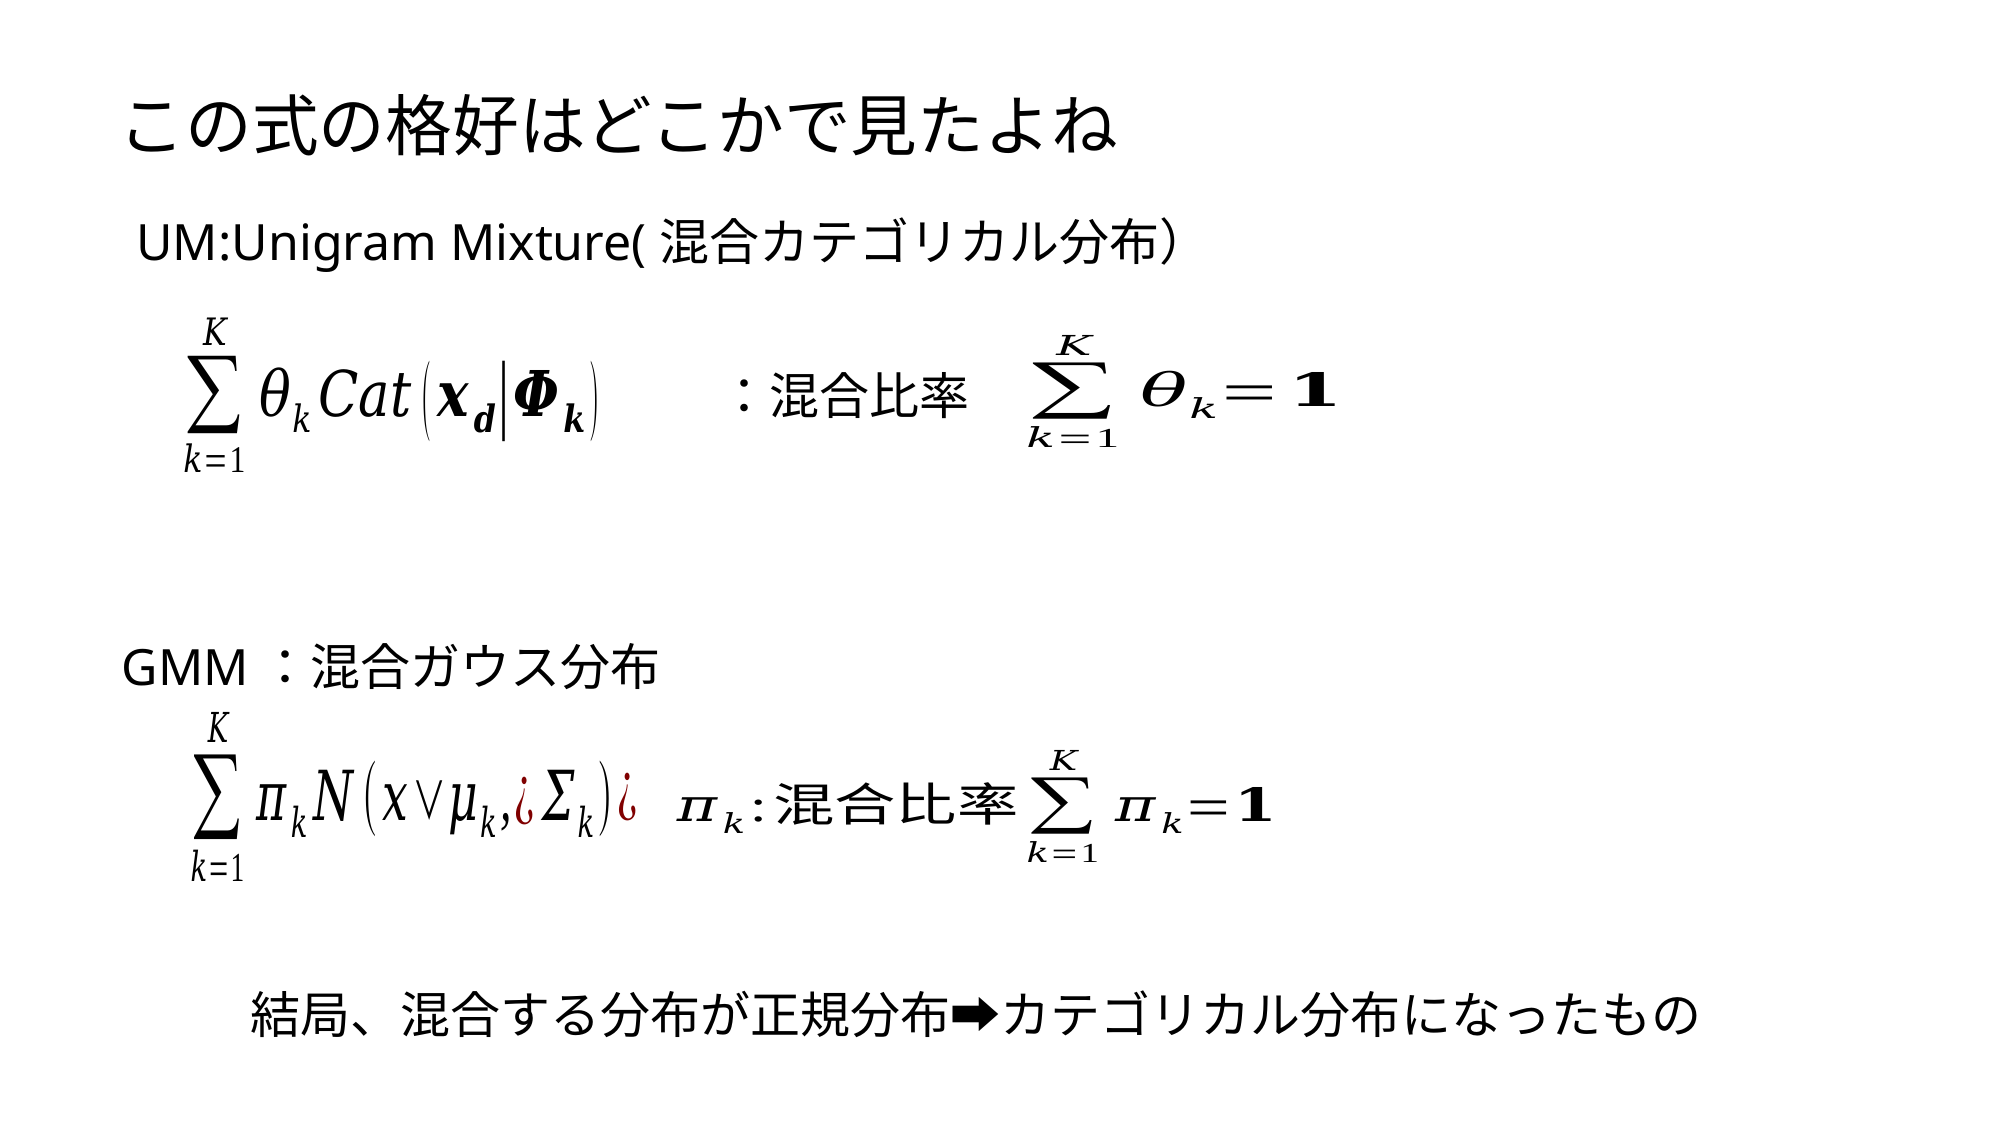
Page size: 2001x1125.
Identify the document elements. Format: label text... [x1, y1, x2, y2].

text_box UM:Unigram Mixture(混合カテゴリカル分布） [121, 202, 1225, 278]
text_box この式の格好はどこかで見たよね [103, 76, 1133, 172]
text_box GMM：混合ガウス分布 [107, 627, 676, 703]
text_box 結局、混合する分布が正規分布➡カテゴリカル分布になったもの [235, 976, 1716, 1052]
